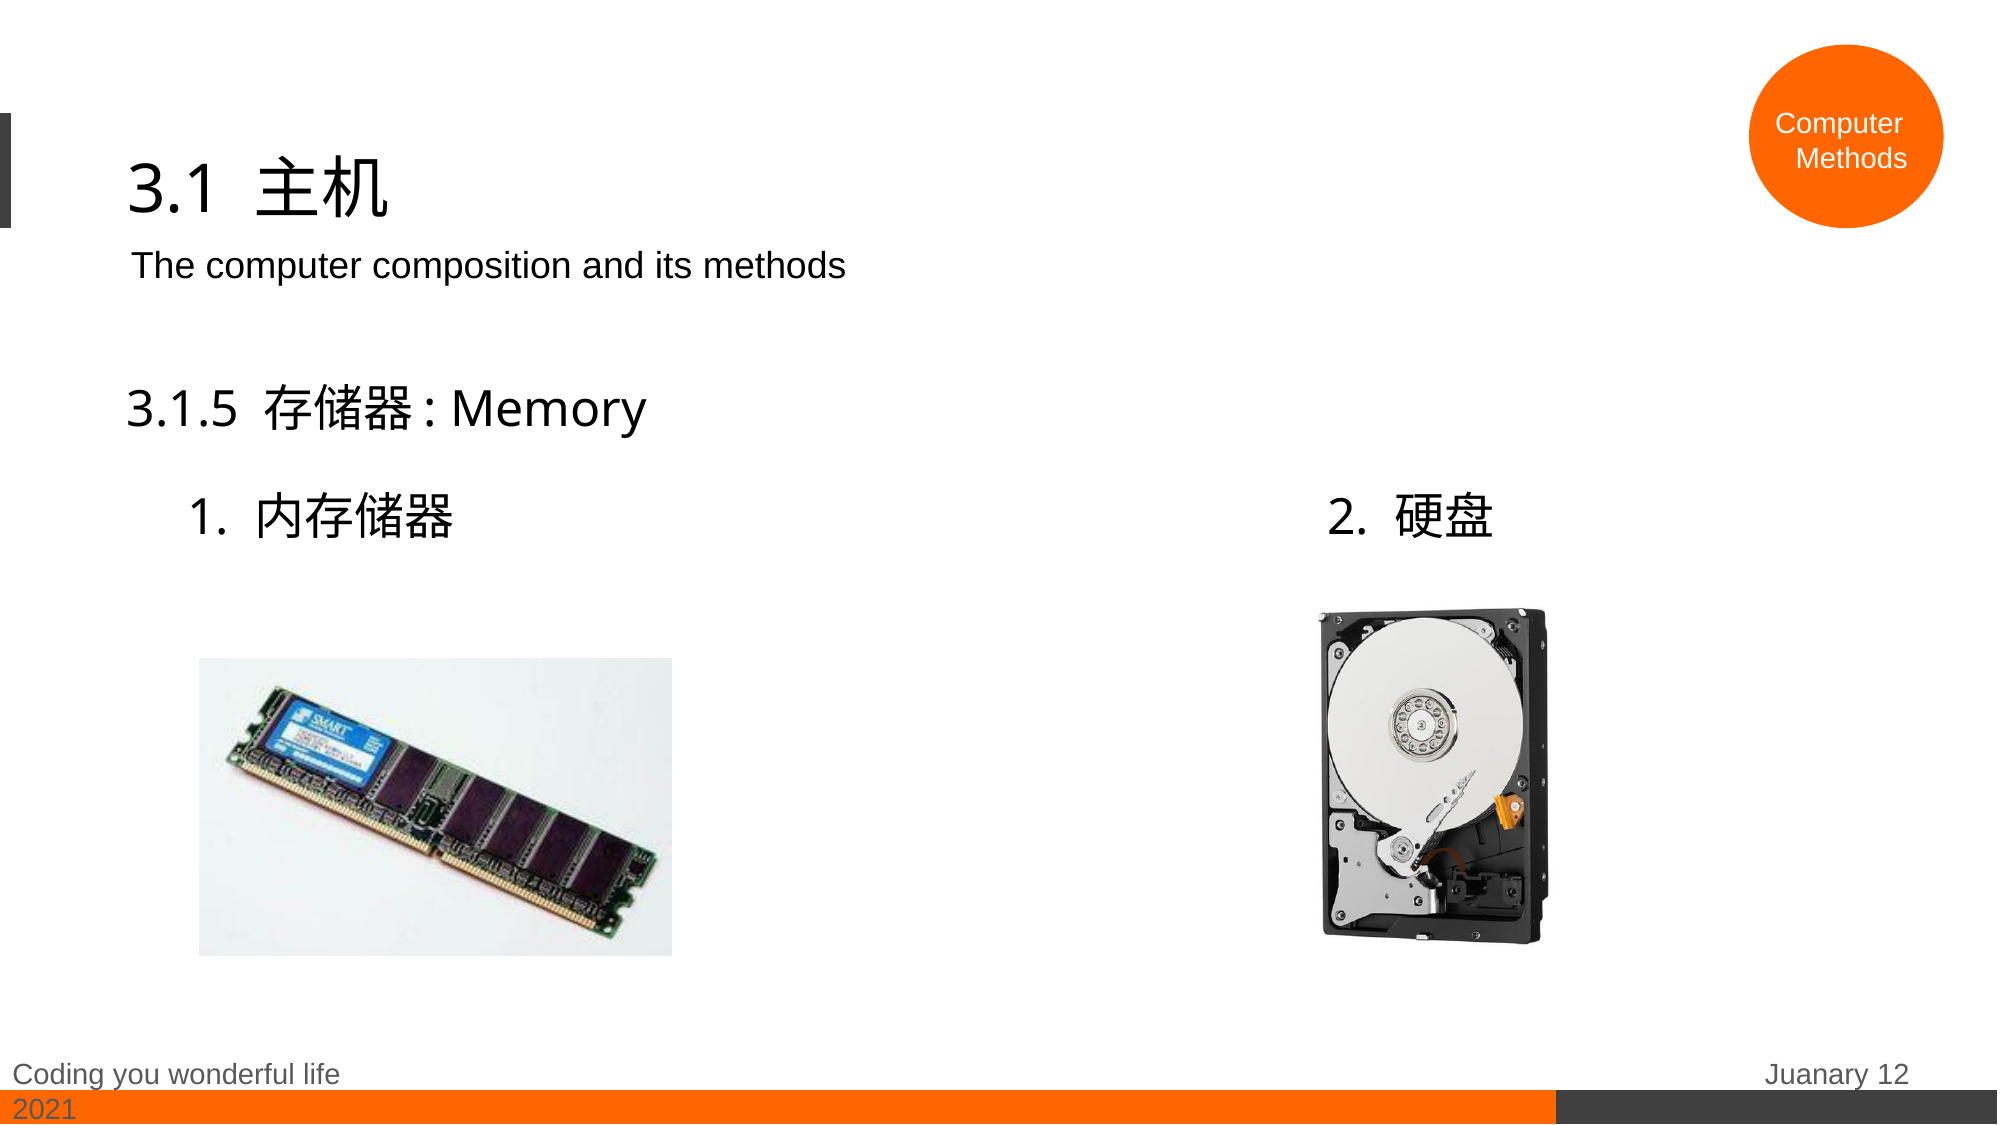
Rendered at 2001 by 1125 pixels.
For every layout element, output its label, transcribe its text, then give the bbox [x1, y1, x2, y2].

text_box [1748, 44, 1935, 179]
text_box 1. 内存储器 [172, 477, 470, 553]
text_box 3.1.5 存储器: Memory [76, 327, 1577, 448]
text_box Coding you wonderful life Juanary 12 2021 [0, 1047, 1998, 1125]
text_box 2. 硬盘 [1312, 477, 1509, 553]
text_box [1935, 98, 1944, 175]
picture [199, 658, 672, 956]
text_box [0, 113, 11, 228]
picture [1253, 593, 1616, 956]
text_box Computer Methods [1760, 97, 1935, 182]
text_box The computer composition and its methods [9, 233, 862, 294]
title 3.1 主机 [77, 113, 1577, 234]
text_box [1761, 182, 1931, 229]
